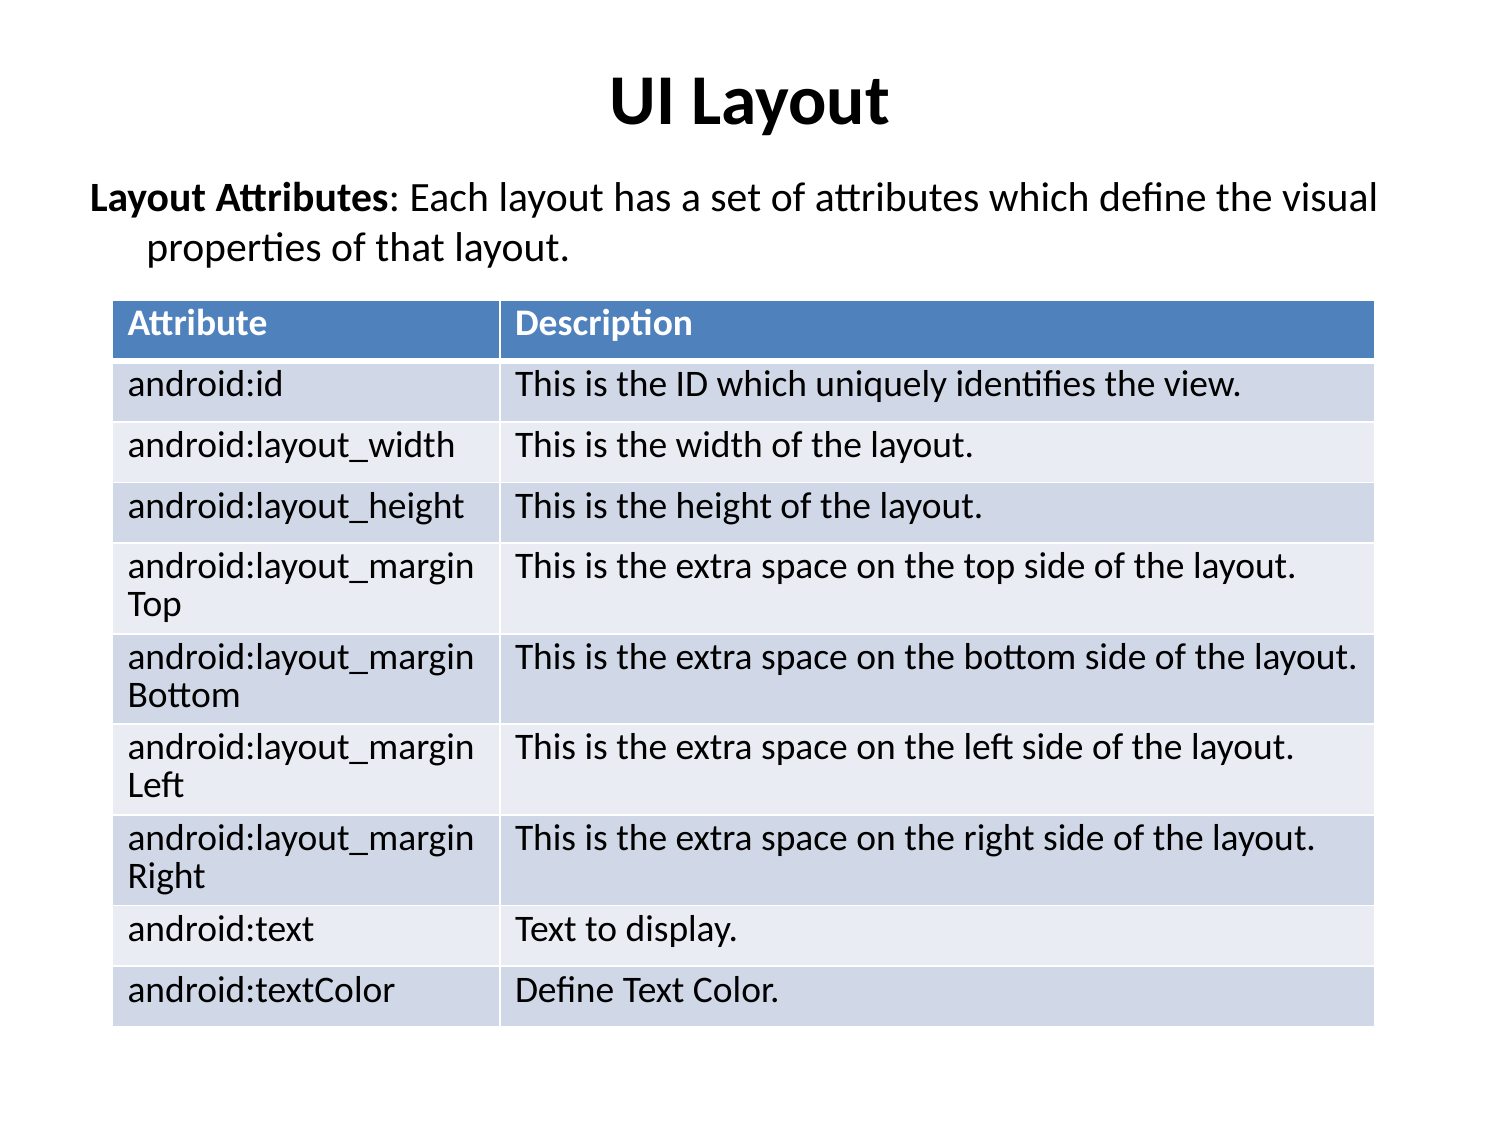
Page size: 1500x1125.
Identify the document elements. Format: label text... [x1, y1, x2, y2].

table_cell This is the extra space on the top side of the layout. [501, 544, 1374, 633]
table_cell android:layout_marginRight [113, 816, 499, 905]
table_cell This is the extra space on the left side of the layout. [501, 725, 1374, 814]
table_cell android:layout_marginBottom [113, 635, 499, 723]
table_cell android:id [113, 364, 499, 421]
title UI Layout [75, 45, 1425, 162]
table_cell android:textColor [113, 967, 499, 1026]
table_cell android:layout_height [113, 483, 499, 542]
list Layout Attributes: Each layout has a set of attributes which define the visual properties of that layout. [75, 162, 1425, 1075]
table_cell android:layout_marginLeft [113, 725, 499, 814]
table_cell Define Text Color. [501, 967, 1374, 1026]
table_cell This is the height of the layout. [501, 483, 1374, 542]
table_cell This is the ID which uniquely identifies the view. [501, 364, 1374, 421]
table_cell android:layout_marginTop [113, 544, 499, 633]
table_cell This is the extra space on the right side of the layout. [501, 816, 1374, 905]
table_cell android:layout_width [113, 423, 499, 482]
table_cell This is the width of the layout. [501, 423, 1374, 482]
table_cell Text to display. [501, 906, 1374, 965]
table_header Description [501, 301, 1374, 358]
table_cell android:text [113, 906, 499, 965]
table_header Attribute [113, 301, 499, 358]
table_cell This is the extra space on the bottom side of the layout. [501, 635, 1374, 723]
